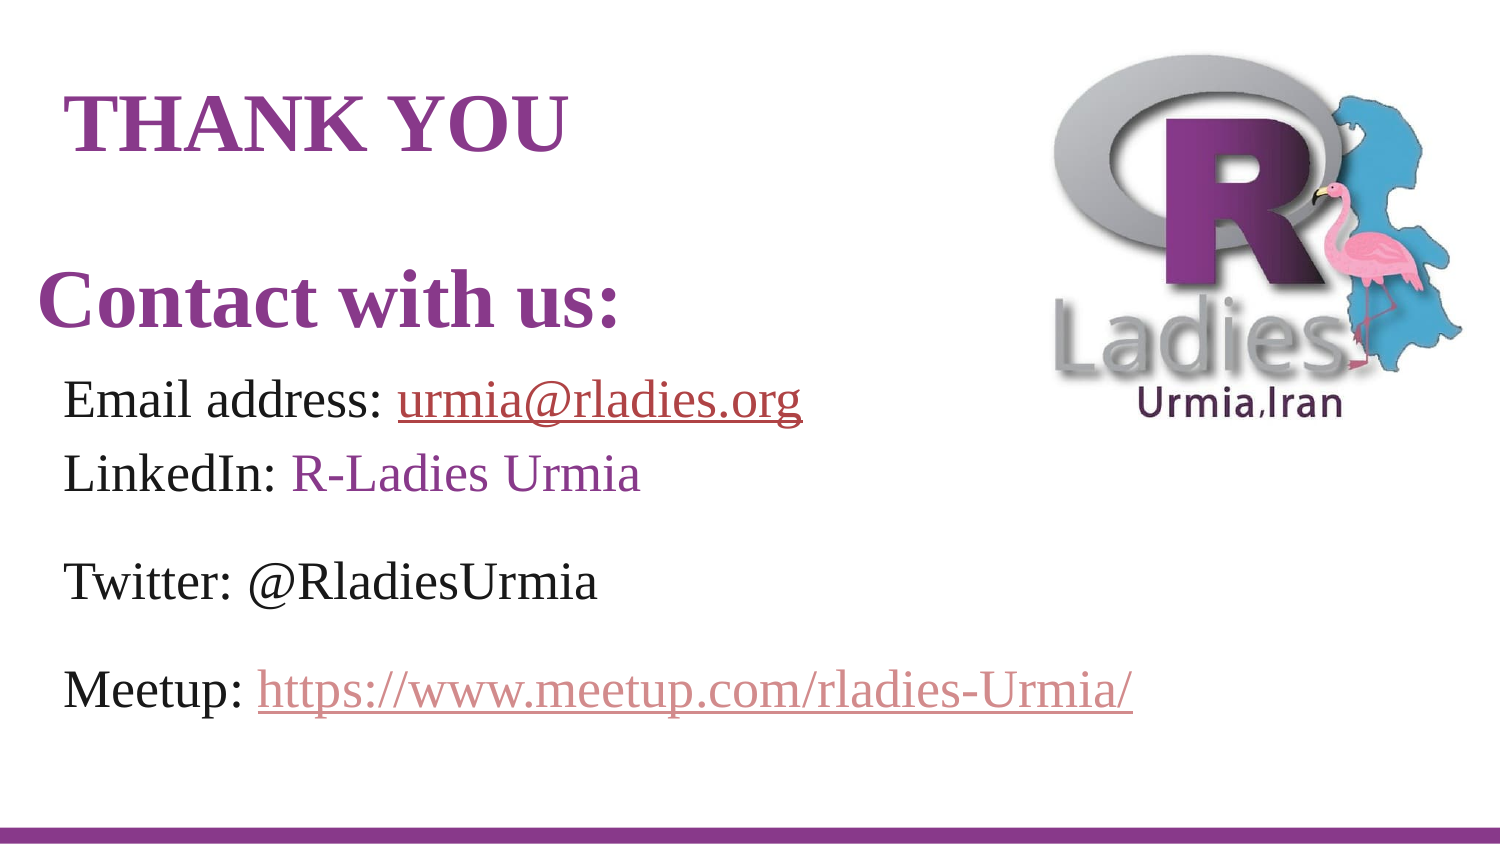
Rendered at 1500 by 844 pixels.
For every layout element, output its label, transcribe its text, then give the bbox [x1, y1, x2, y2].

title THANK YOU [48, 52, 928, 230]
picture [996, 19, 1467, 490]
list Email address: urmia@rladies.org LinkedIn: R-Ladies Urmia Twitter: @RladiesUrmia Meetup: https://www.meetup.com/rladies-Urmia/ [48, 338, 1432, 844]
text_box Contact with us: [21, 229, 740, 406]
